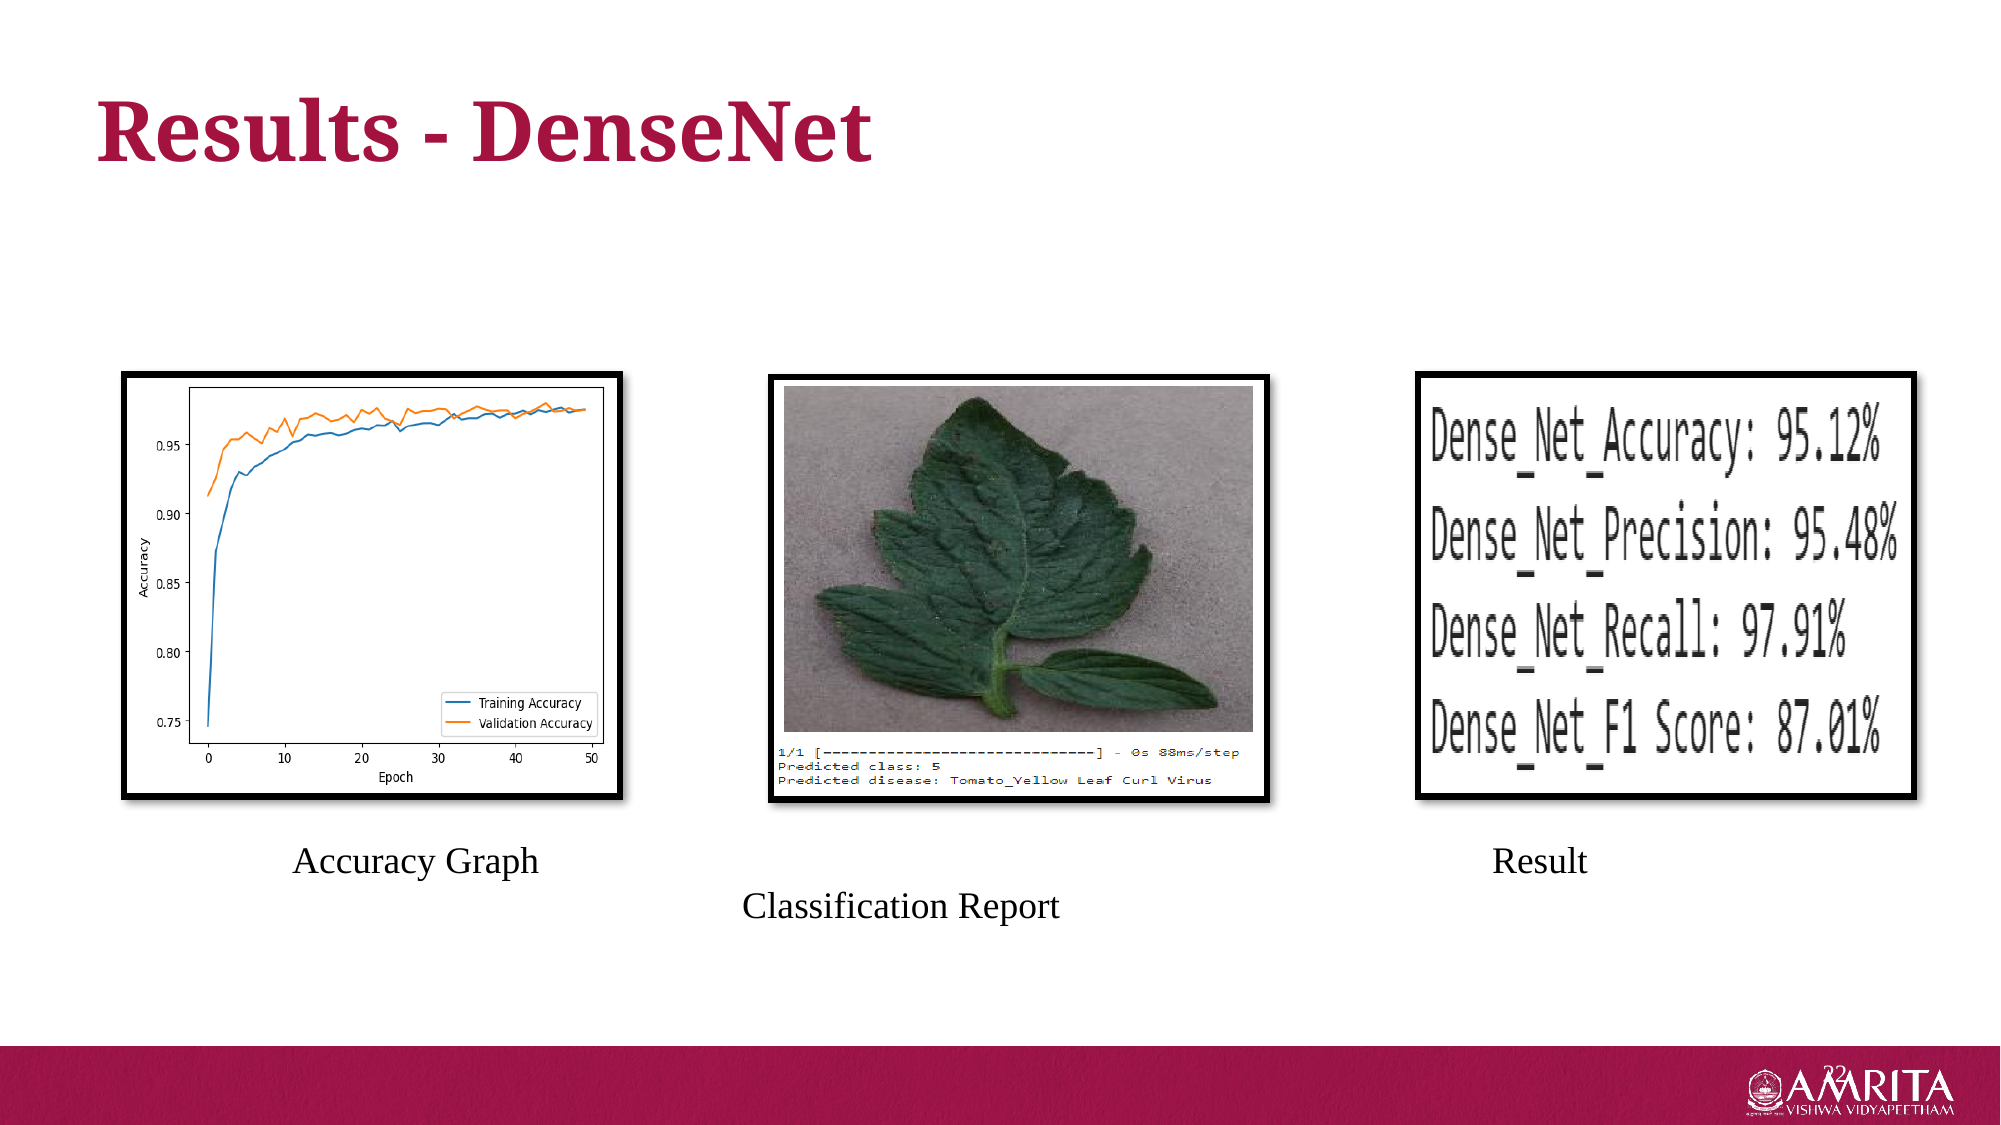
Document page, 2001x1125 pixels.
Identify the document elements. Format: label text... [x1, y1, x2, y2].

picture [774, 380, 1264, 797]
text_box Results - DenseNet [80, 82, 1958, 187]
slide_number 22 [1412, 1042, 1863, 1103]
picture [127, 377, 617, 794]
picture [0, 1046, 2001, 1125]
picture [1421, 377, 1911, 794]
text_box Accuracy Graph Result Classification Report [127, 828, 1911, 934]
